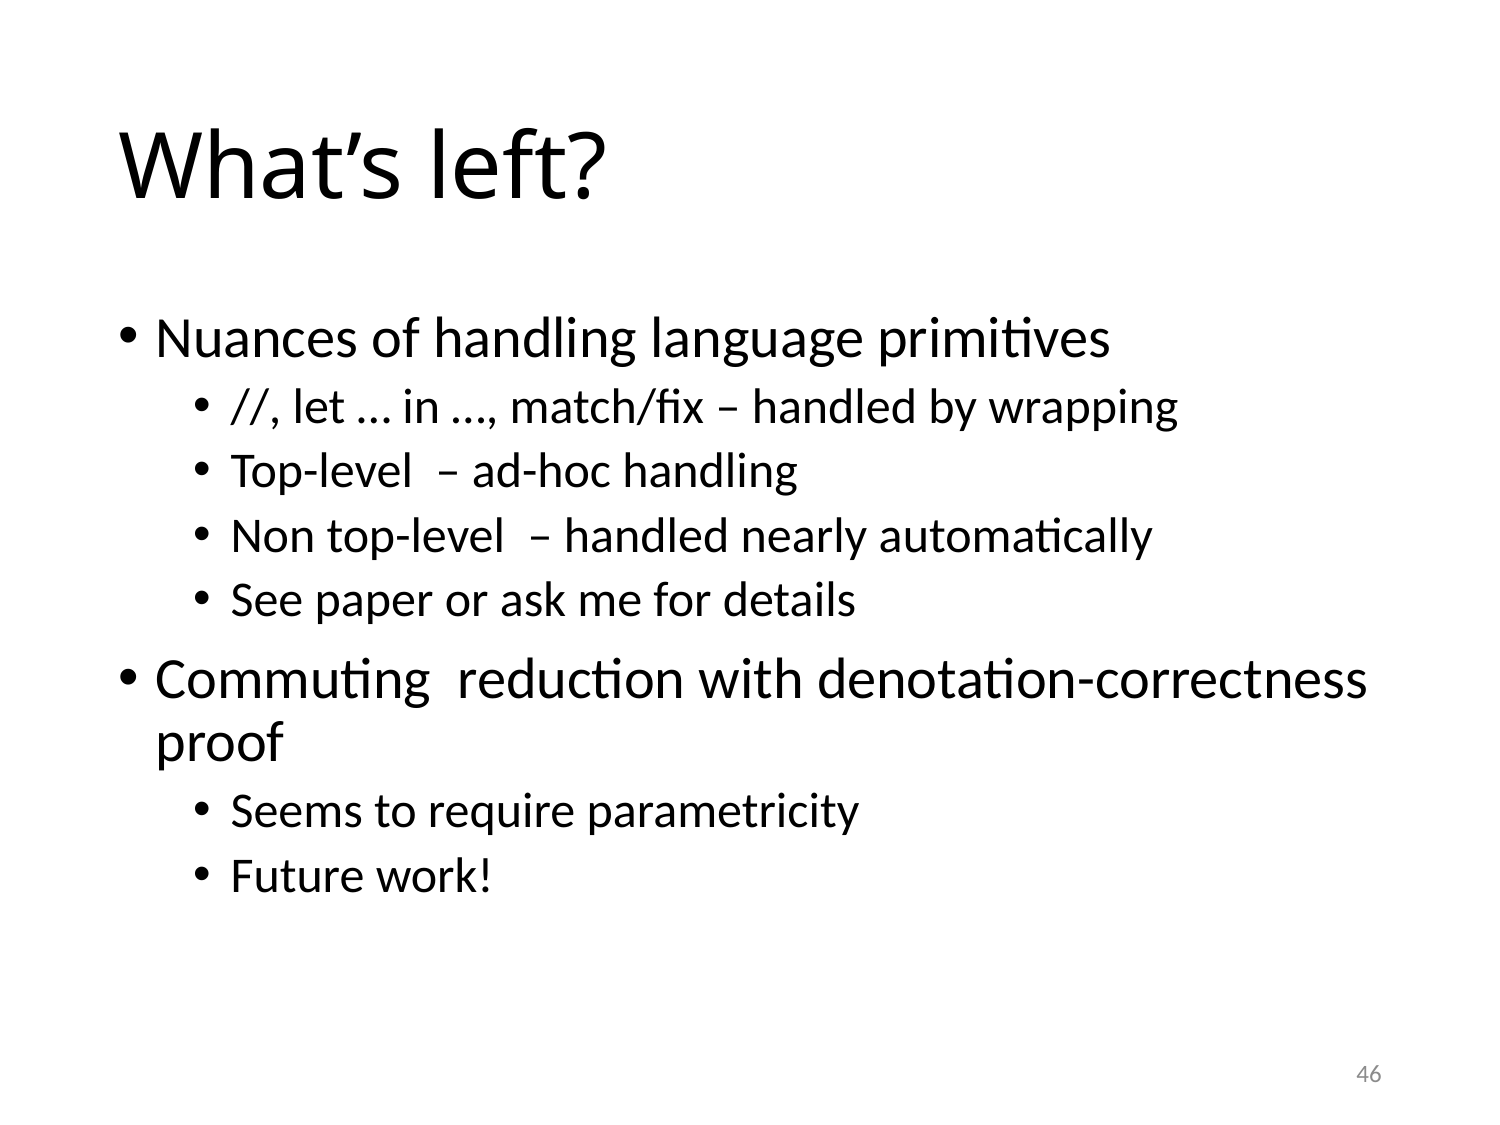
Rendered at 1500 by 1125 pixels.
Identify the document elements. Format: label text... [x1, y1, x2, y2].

slide_number 46 [1059, 1042, 1397, 1103]
title What’s left? [103, 59, 1397, 278]
